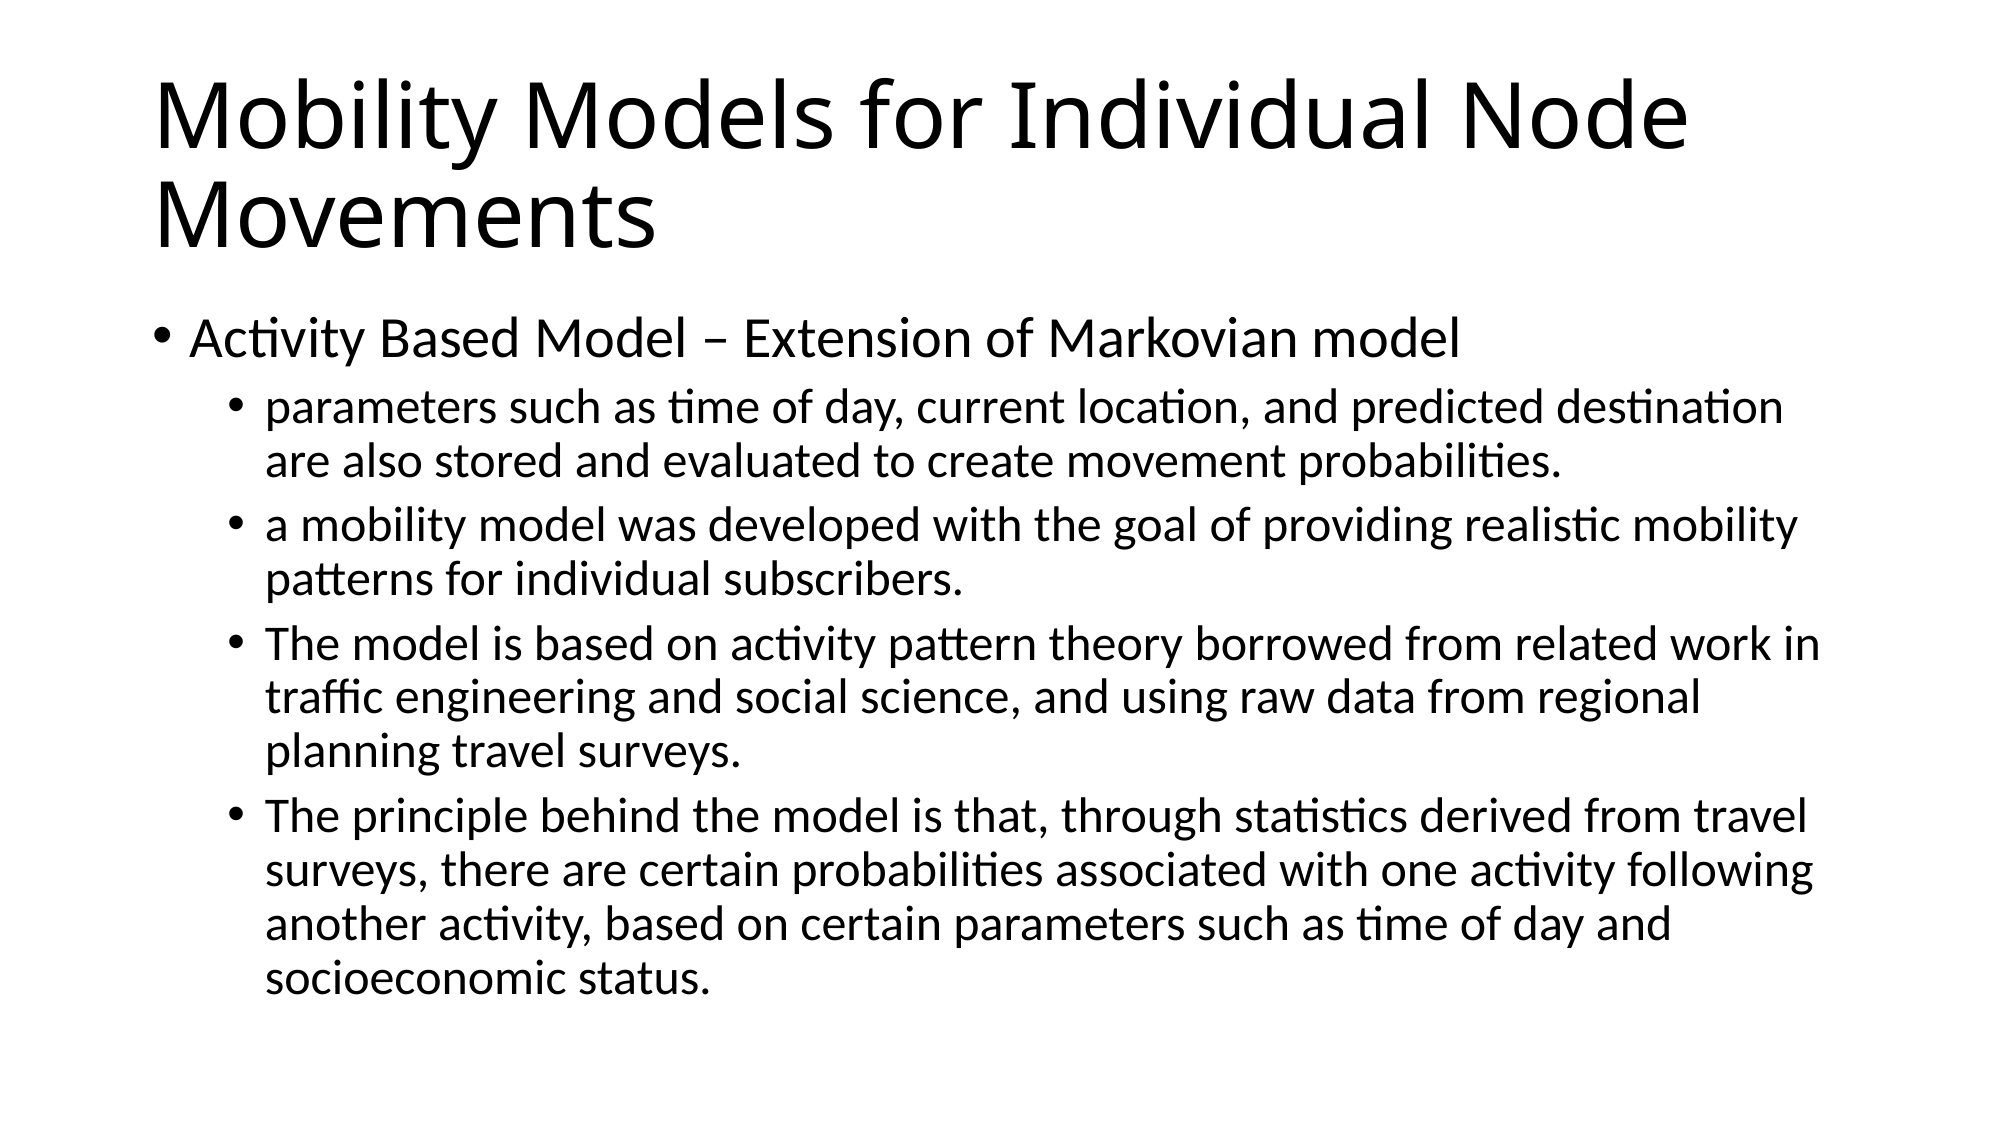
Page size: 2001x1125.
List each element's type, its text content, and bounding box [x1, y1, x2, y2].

title Mobility Models for Individual Node Movements [137, 59, 1863, 278]
list Activity Based Model – Extension of Markovian model parameters such as time of day, current location, and predicted destination are also stored and evaluated to create movement probabilities. a mobility model was developed with the goal of providing realistic mobility patterns for individual subscribers. The model is based on activity pattern theory borrowed from related work in traffic engineering and social science, and using raw data from regional planning travel surveys. The principle behind the model is that, through statistics derived from travel surveys, there are certain probabilities associated with one activity following another activity, based on certain parameters such as time of day and socioeconomic status. [137, 299, 1863, 1014]
